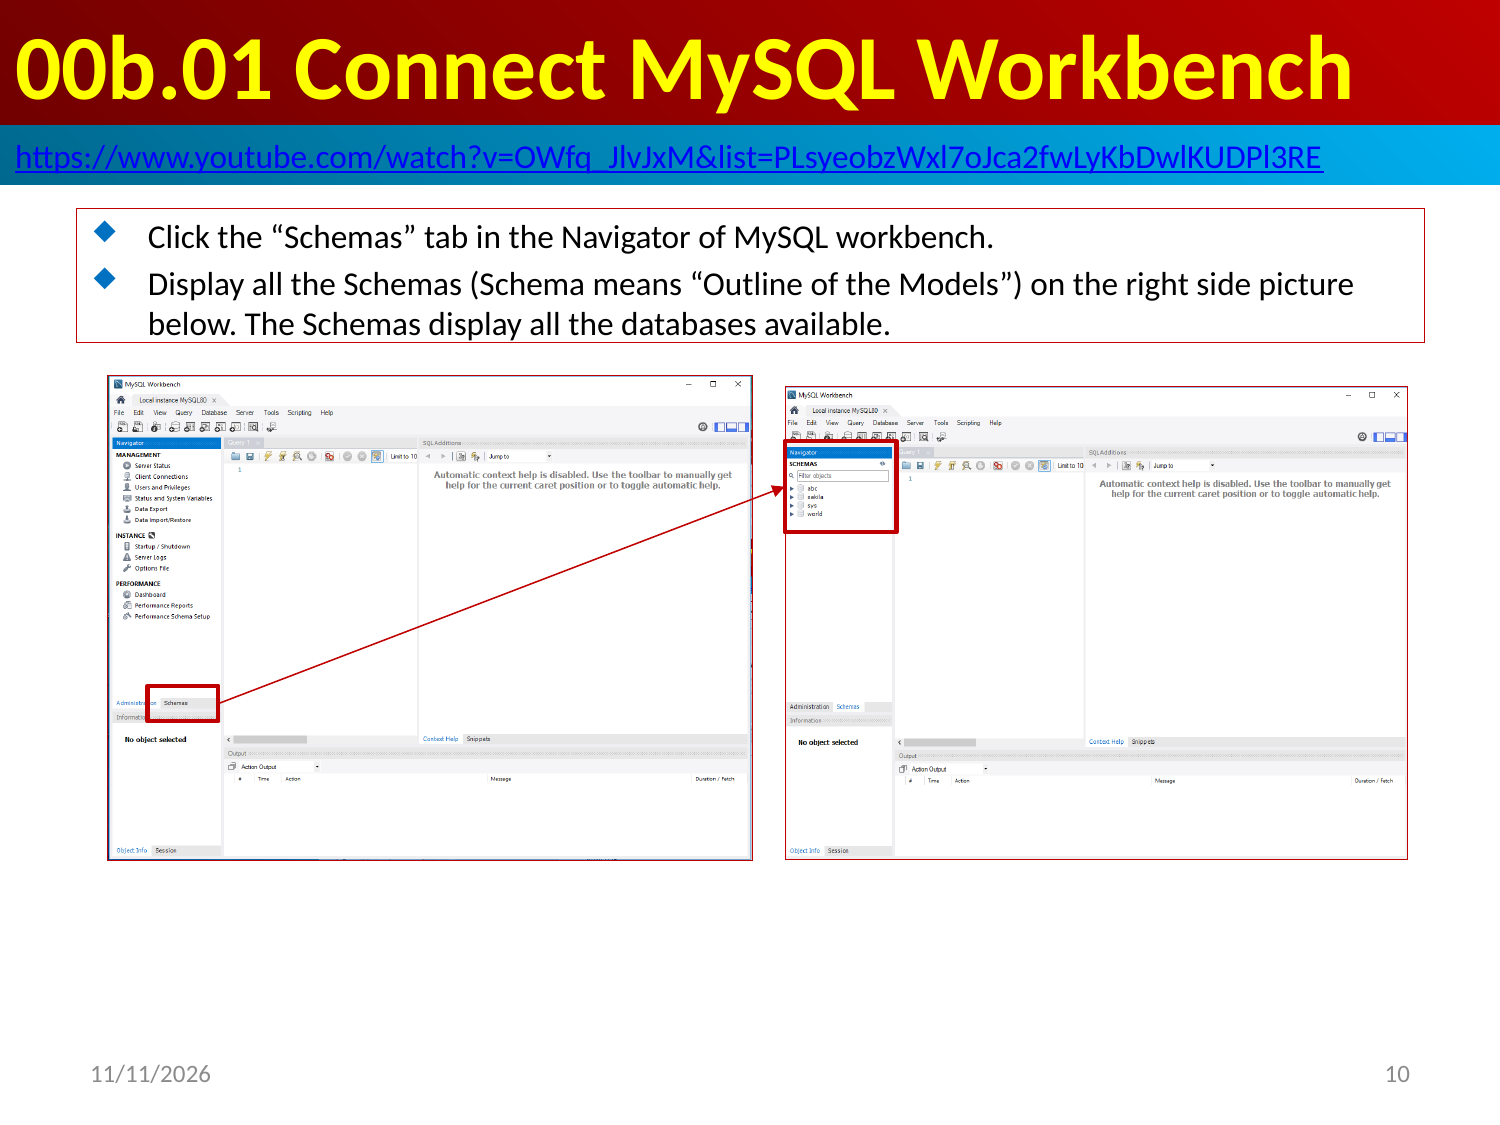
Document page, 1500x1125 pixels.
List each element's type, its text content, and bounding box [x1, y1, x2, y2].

title 00b.01 Connect MySQL Workbench [0, 0, 1500, 125]
picture [107, 375, 753, 861]
text_box https://www.youtube.com/watch?v=OWfq_JlvJxM&list=PLsyeobzWxl7oJca2fwLyKbDwlKUDPl3RE [0, 125, 1500, 185]
slide_number 10 [1074, 1042, 1425, 1103]
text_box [218, 486, 785, 704]
picture [785, 386, 1409, 860]
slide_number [75, 1042, 425, 1103]
subtitle Click the “Schemas” tab in the Navigator of MySQL workbench. Display all the Schemas (Schema means “Outline of the Models”) on the right side picture below. The Schemas display all the databases available. [76, 208, 1425, 343]
